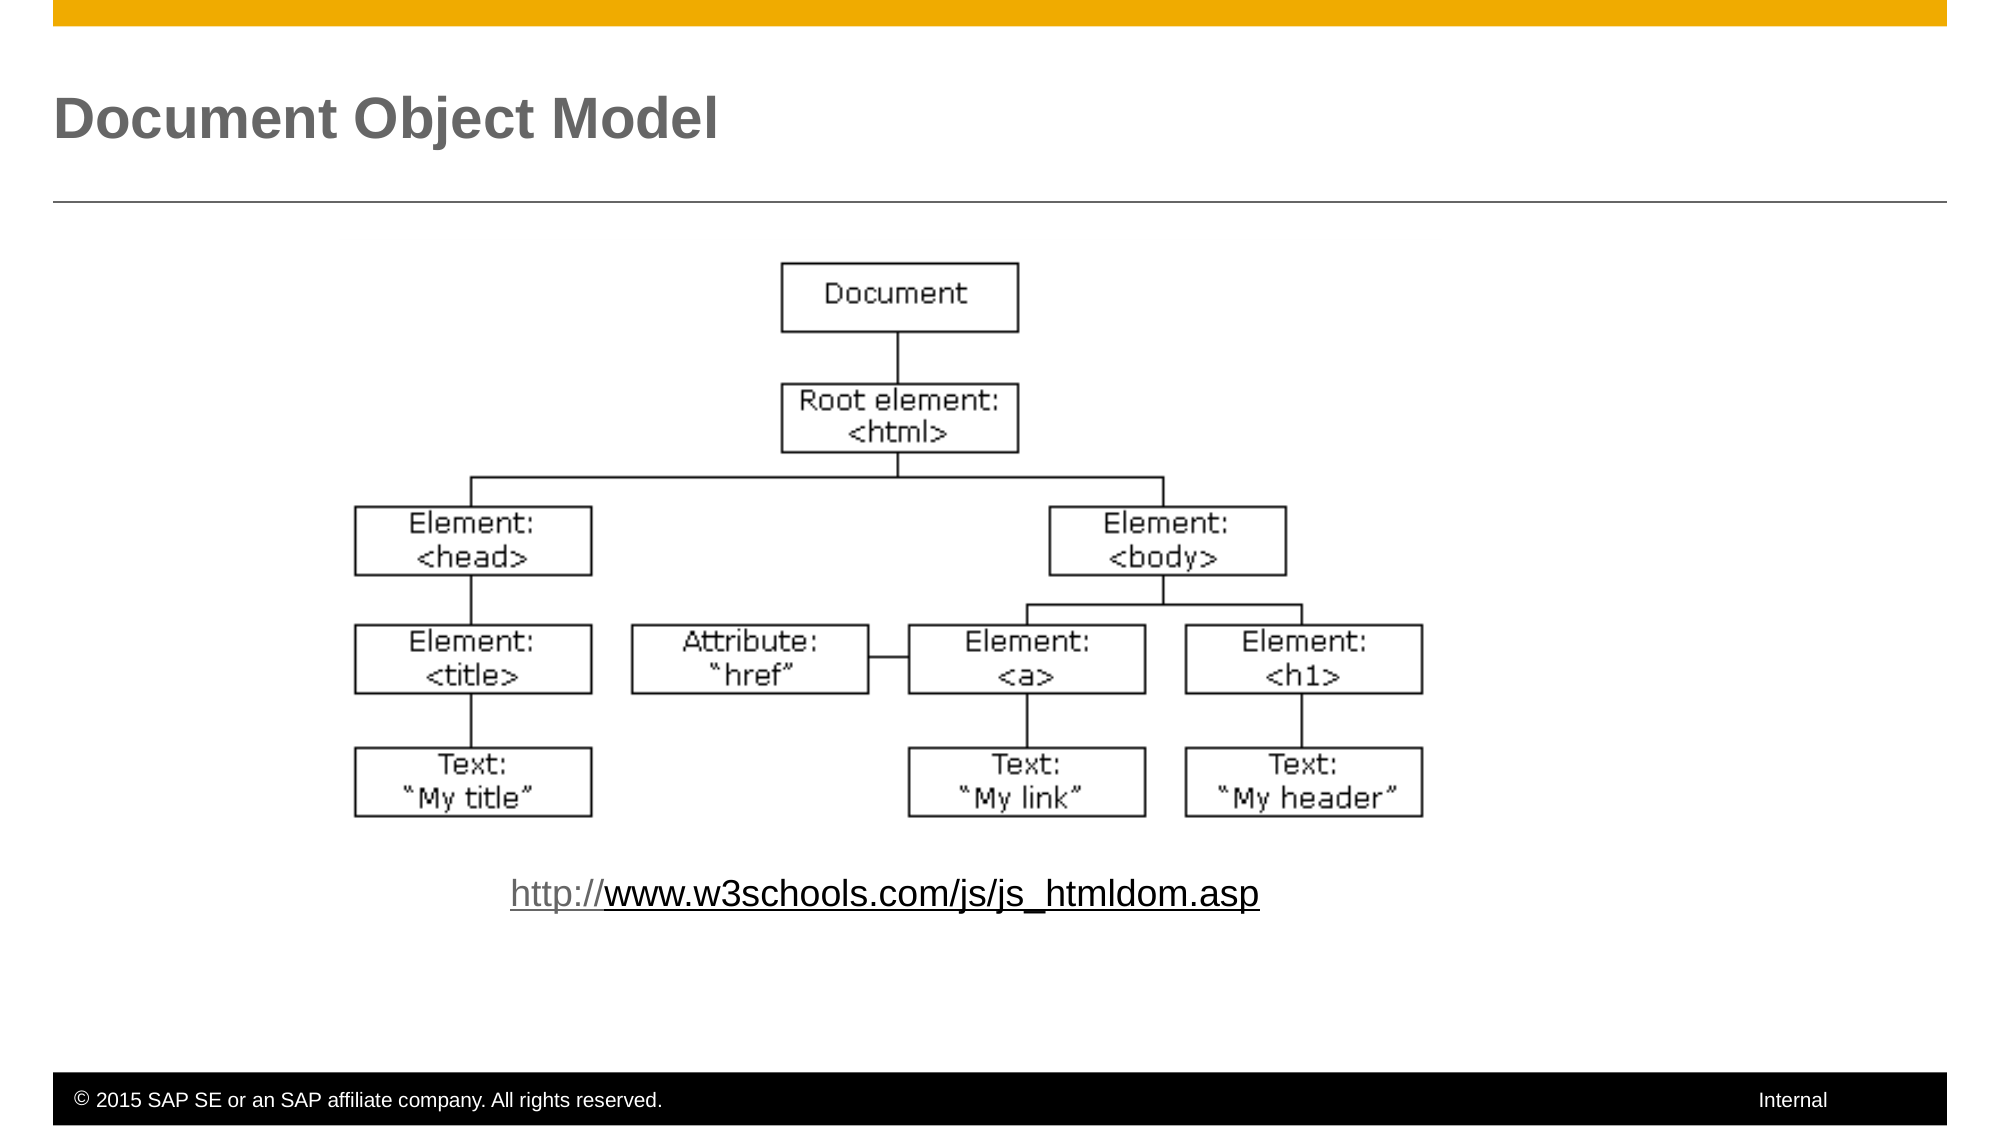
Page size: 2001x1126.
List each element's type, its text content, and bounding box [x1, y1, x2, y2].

title Document Object Model [53, 53, 1947, 178]
text_box http://www.w3schools.com/js/js_htmldom.asp [427, 869, 1354, 915]
picture [338, 238, 1442, 843]
